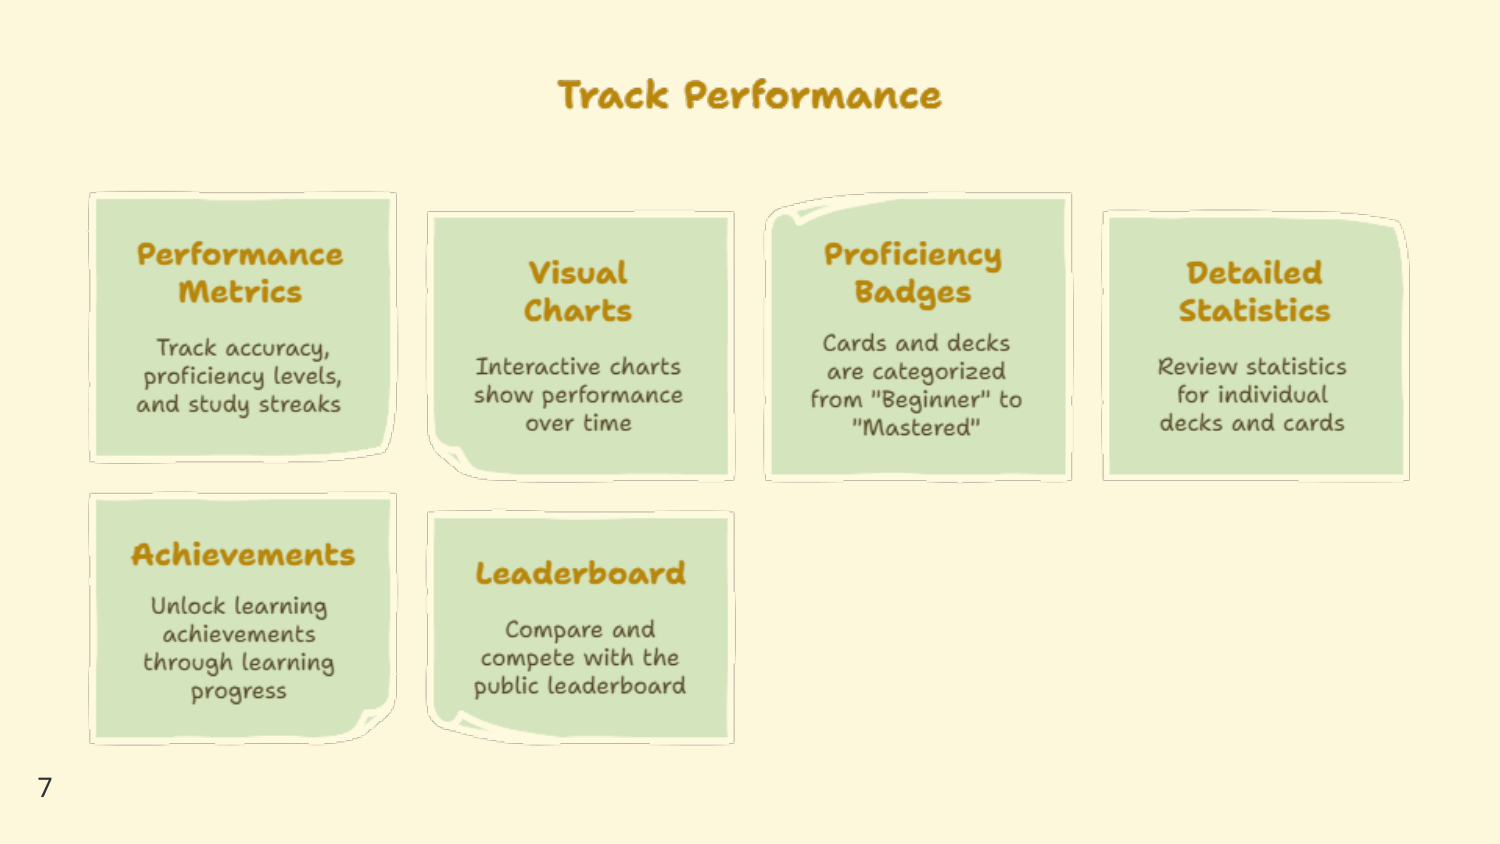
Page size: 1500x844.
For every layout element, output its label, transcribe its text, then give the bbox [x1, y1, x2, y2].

slide_number 7 [0, 754, 91, 810]
picture [37, 46, 1463, 798]
